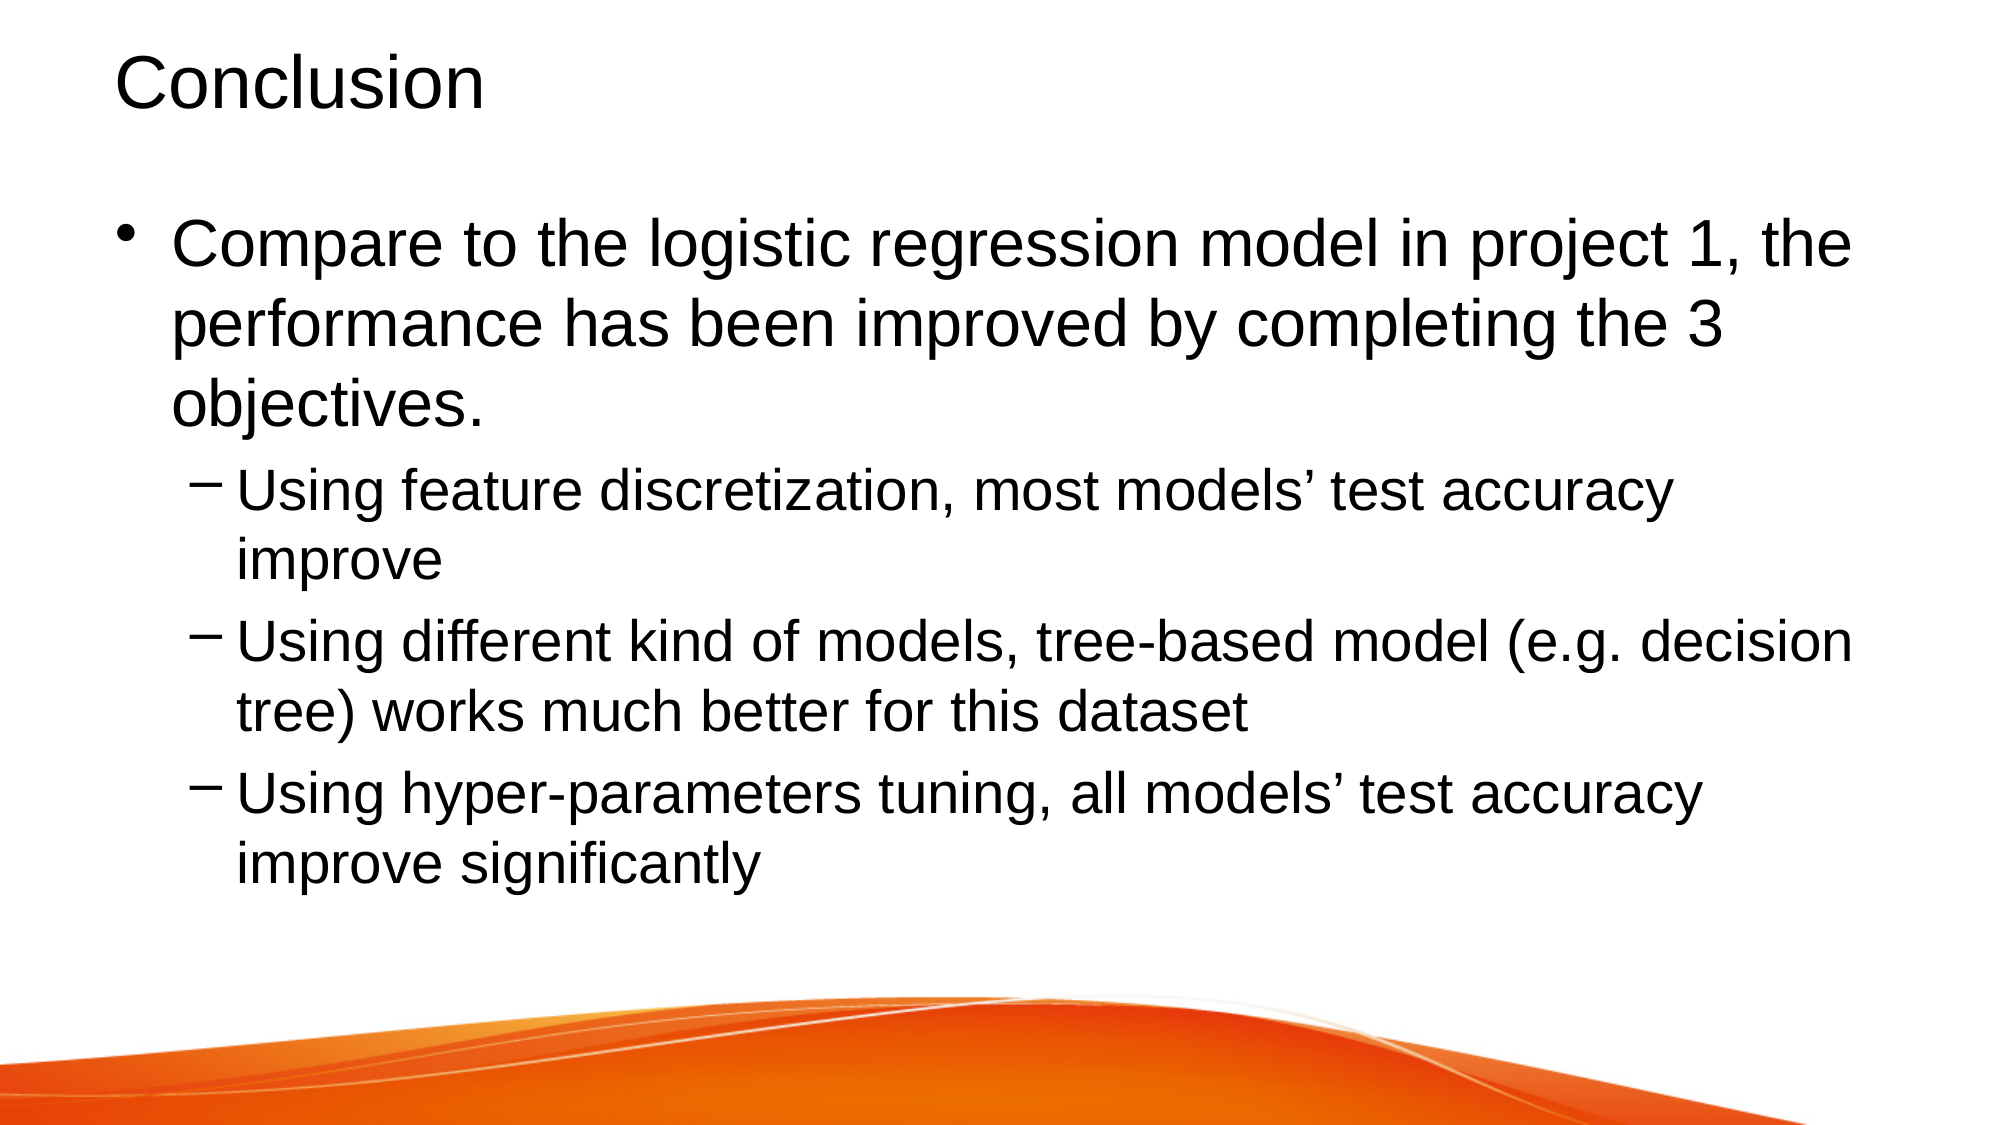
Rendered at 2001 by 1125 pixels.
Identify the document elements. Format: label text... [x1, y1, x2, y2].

title Conclusion [99, 30, 1901, 127]
list Compare to the logistic regression model in project 1, the performance has been improved by completing the 3 objectives. Using feature discretization, most models’ test accuracy improve Using different kind of models, tree-based model (e.g. decision tree) works much better for this dataset Using hyper-parameters tuning, all models’ test accuracy improve significantly [99, 192, 1901, 1006]
picture [0, 0, 2000, 1125]
